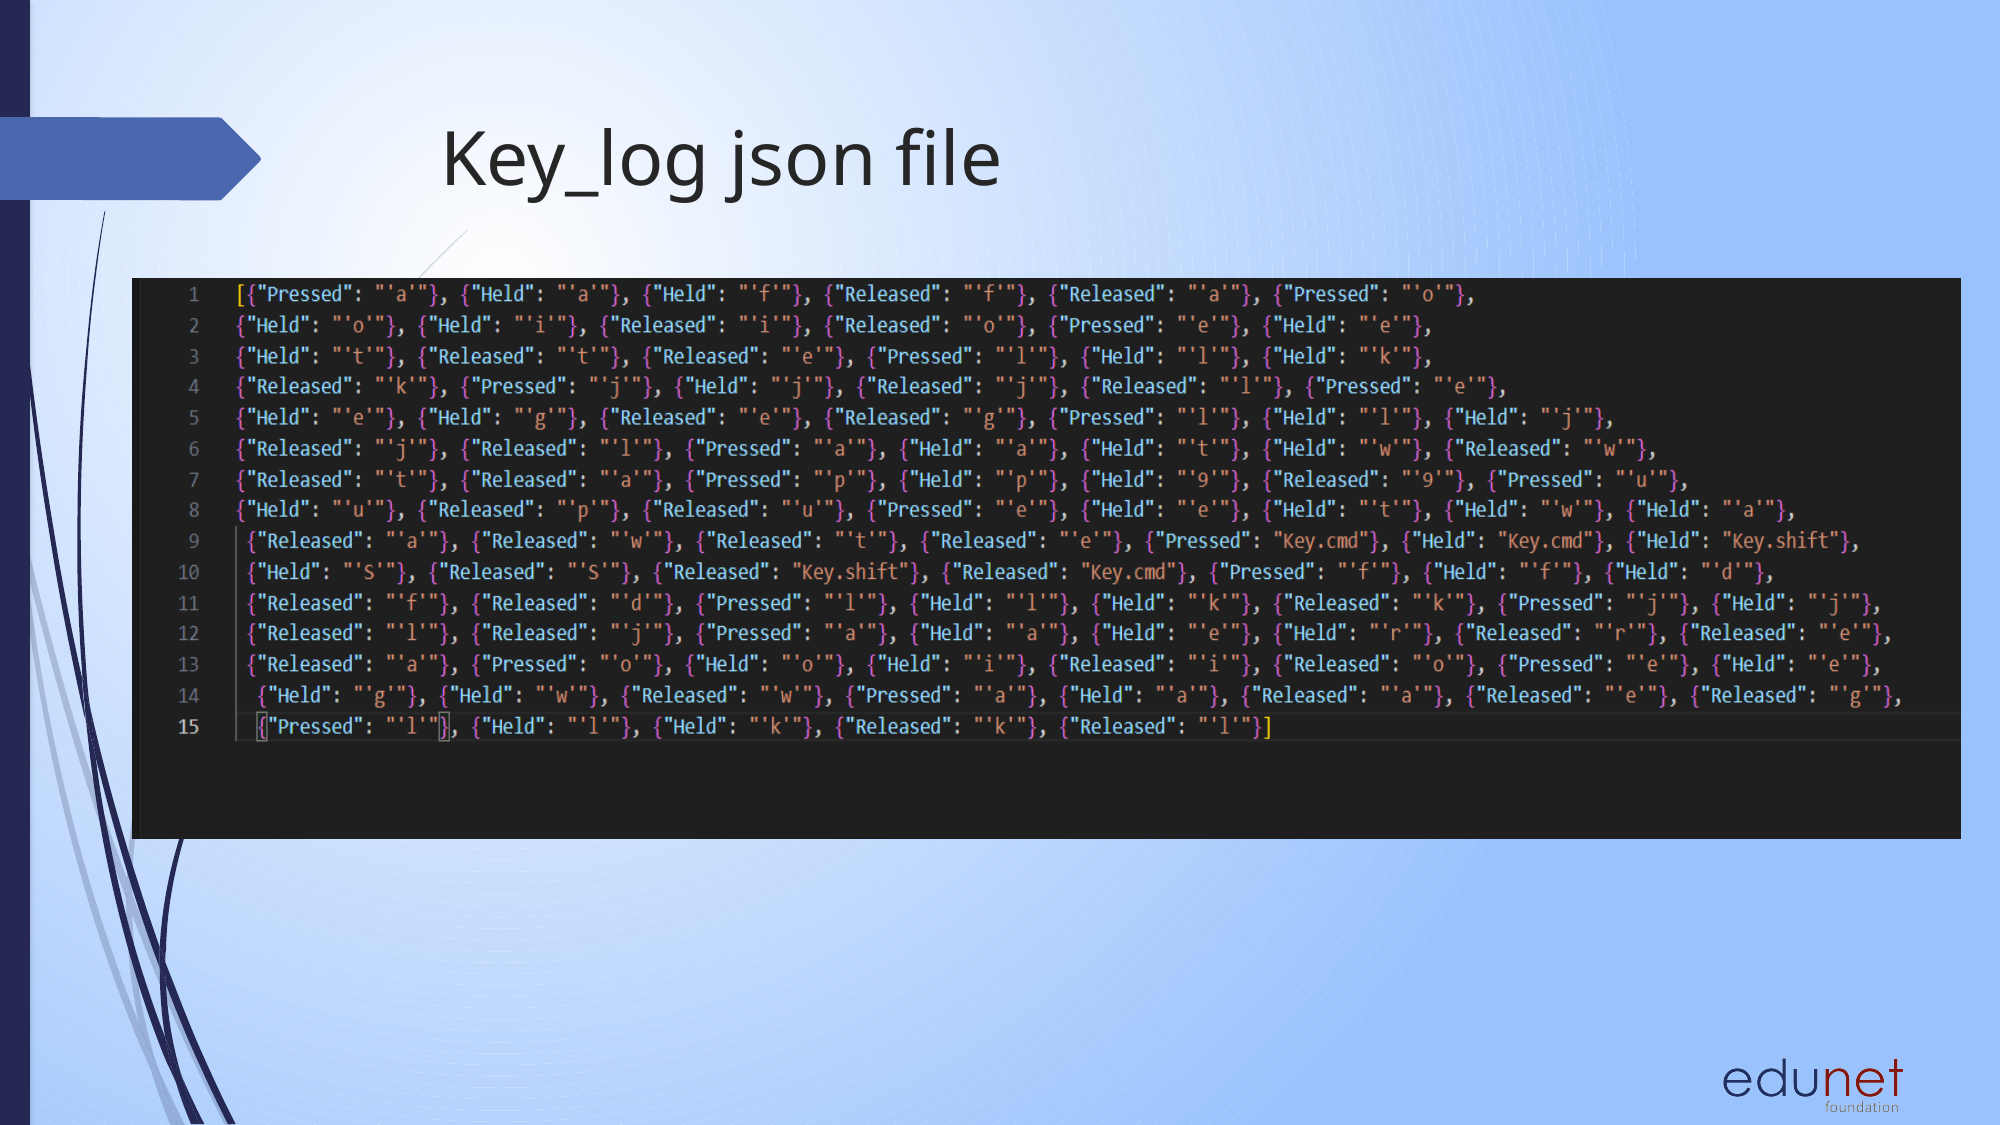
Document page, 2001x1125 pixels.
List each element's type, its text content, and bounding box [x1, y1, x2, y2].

title Key_log json file [425, 102, 1888, 278]
picture [131, 278, 1961, 839]
picture [1719, 1056, 1905, 1116]
